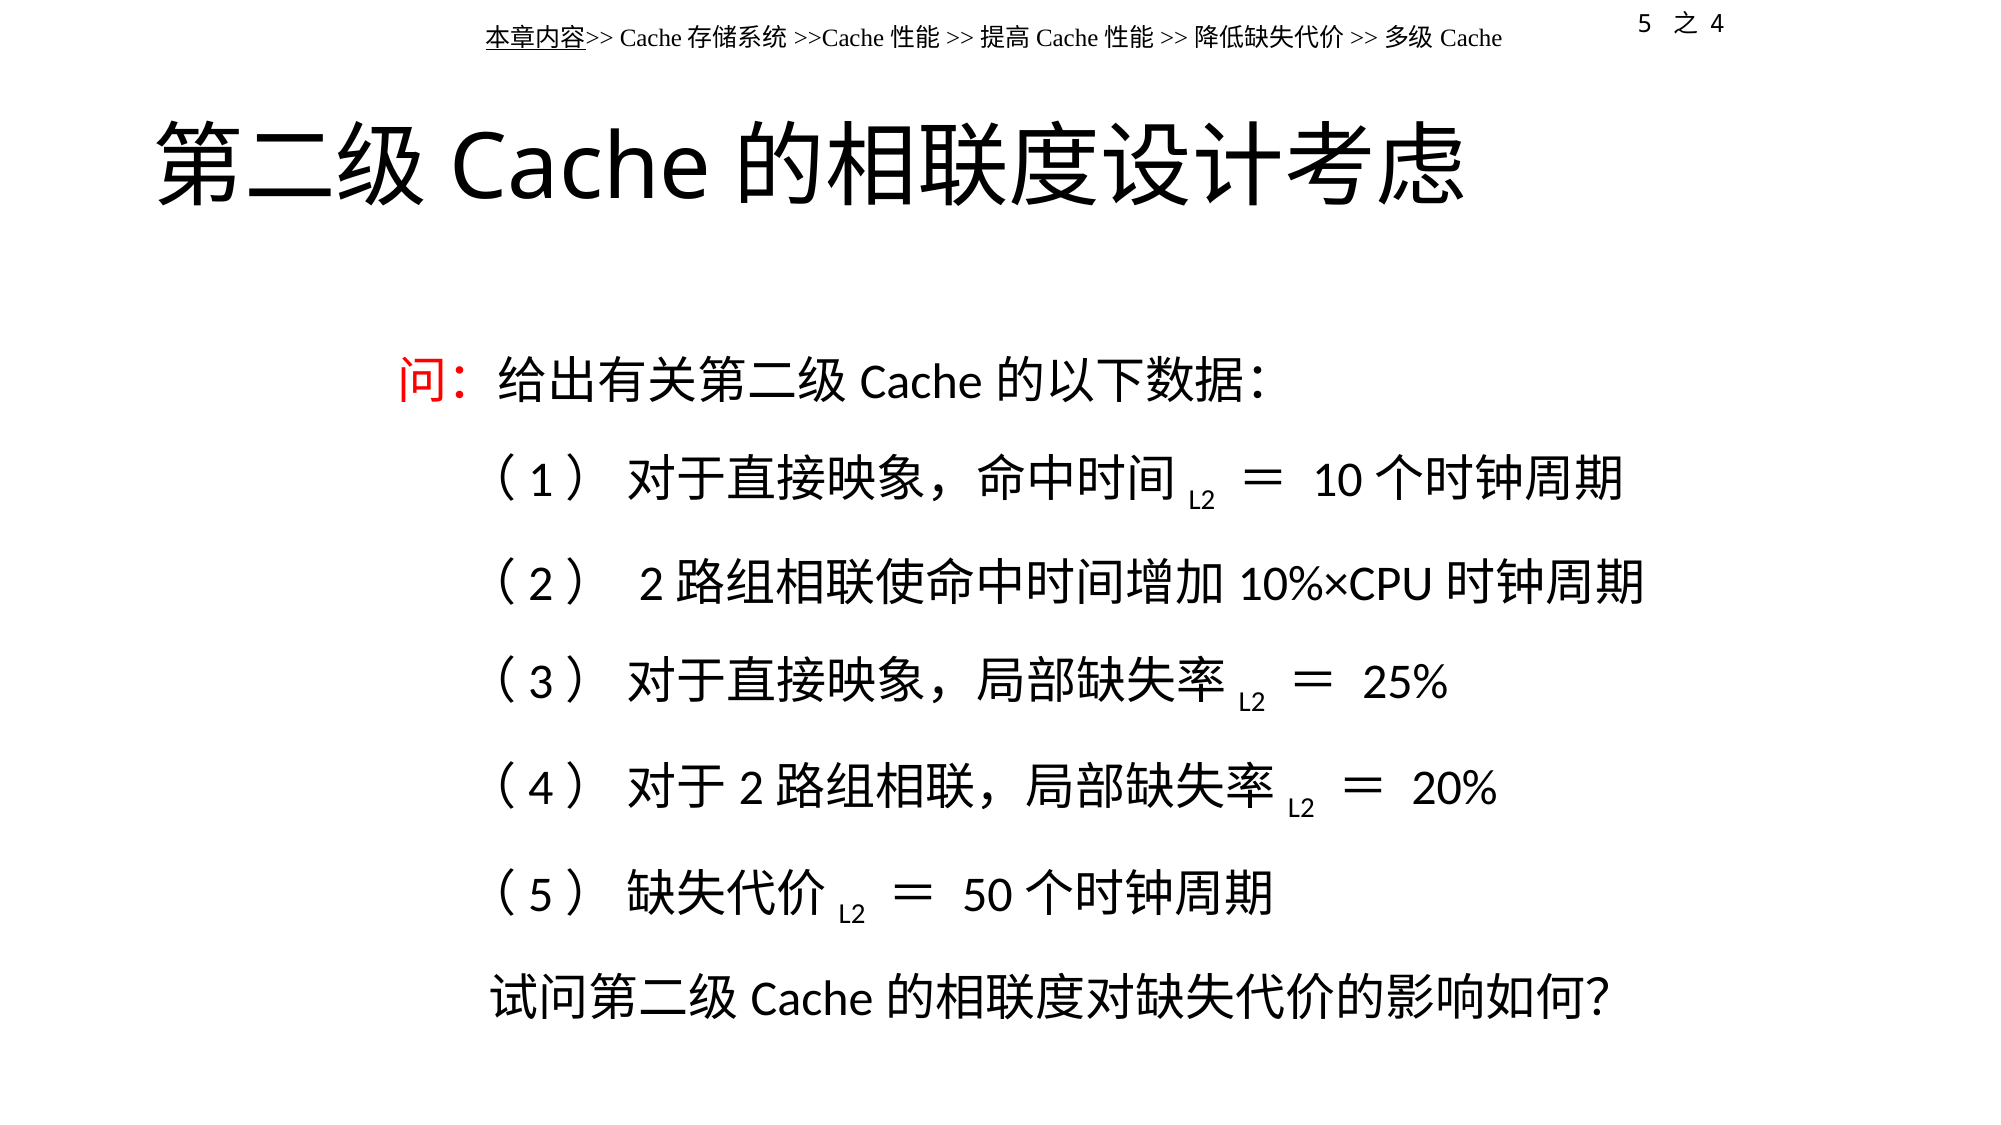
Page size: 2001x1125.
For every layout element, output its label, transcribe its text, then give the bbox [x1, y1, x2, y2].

list 问：给出有关第二级Cache的以下数据： （1） 对于直接映象，命中时间L2 ＝ 10个时钟周期 （2） 2路组相联使命中时间增加10%×CPU时钟周期 （3） 对于直接映象，局部缺失率L2 ＝ 25% （4） 对于2路组相联，局部缺失率L2 ＝ 20% （5） 缺失代价L2 ＝ 50个时钟周期 试问第二级Cache的相联度对缺失代价的影响如何？ [382, 326, 1689, 1000]
title 第二级Cache的相联度设计考虑 [137, 59, 1863, 278]
text_box 本章内容>> Cache存储系统>>Cache性能>>提高Cache性能>>降低缺失代价>>多级Cache [470, 14, 1713, 66]
text_box 5 之 4 [1612, 0, 1750, 46]
